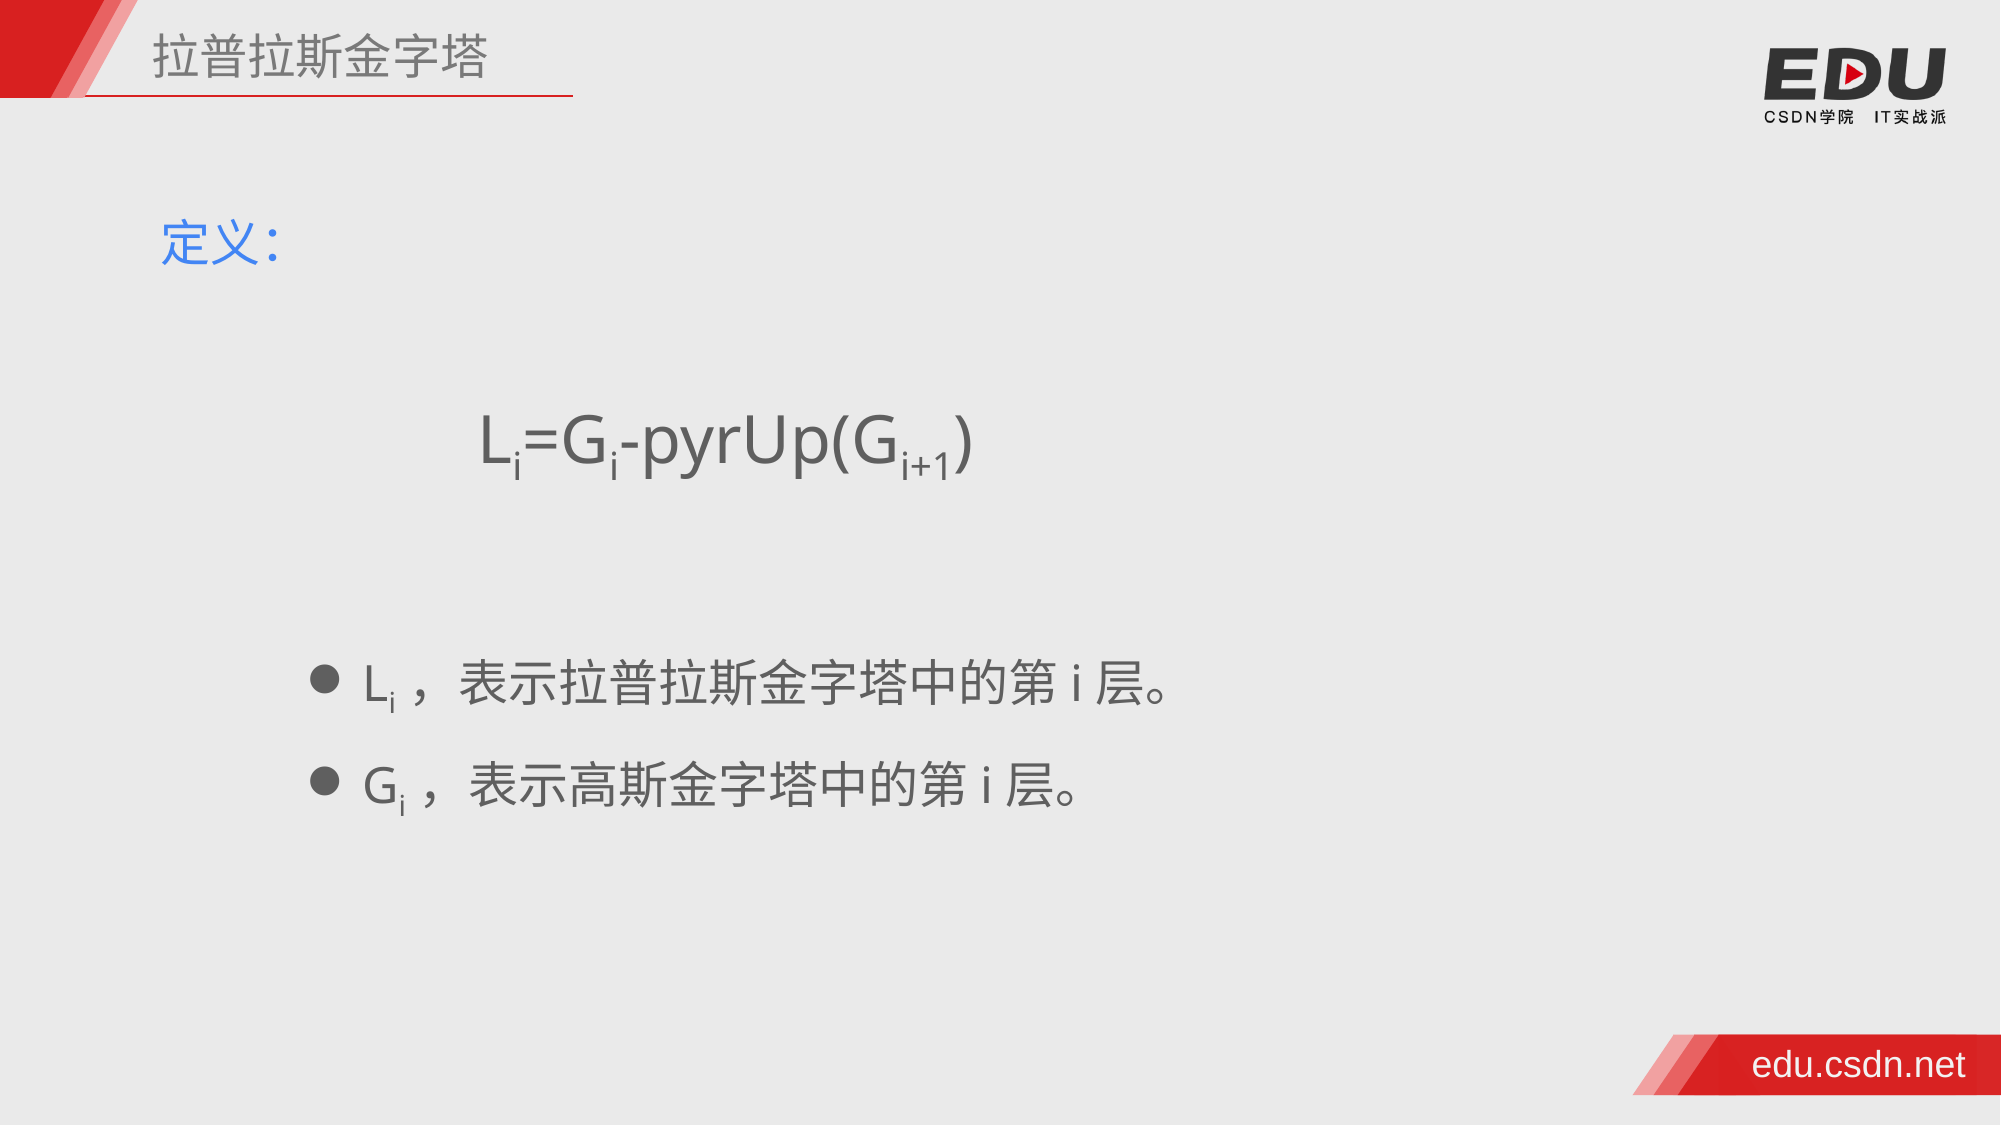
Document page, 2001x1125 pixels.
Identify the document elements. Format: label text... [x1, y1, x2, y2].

text_box 定义： [102, 203, 1105, 279]
list 拉普拉斯金字塔 [142, 6, 723, 93]
text_box Li=Gi-pyrUp(Gi+1) [224, 389, 1227, 496]
text_box Li，表示拉普拉斯金字塔中的第i层。 Gi，表示高斯金字塔中的第i层。 [291, 609, 1294, 830]
picture [1761, 42, 1948, 128]
